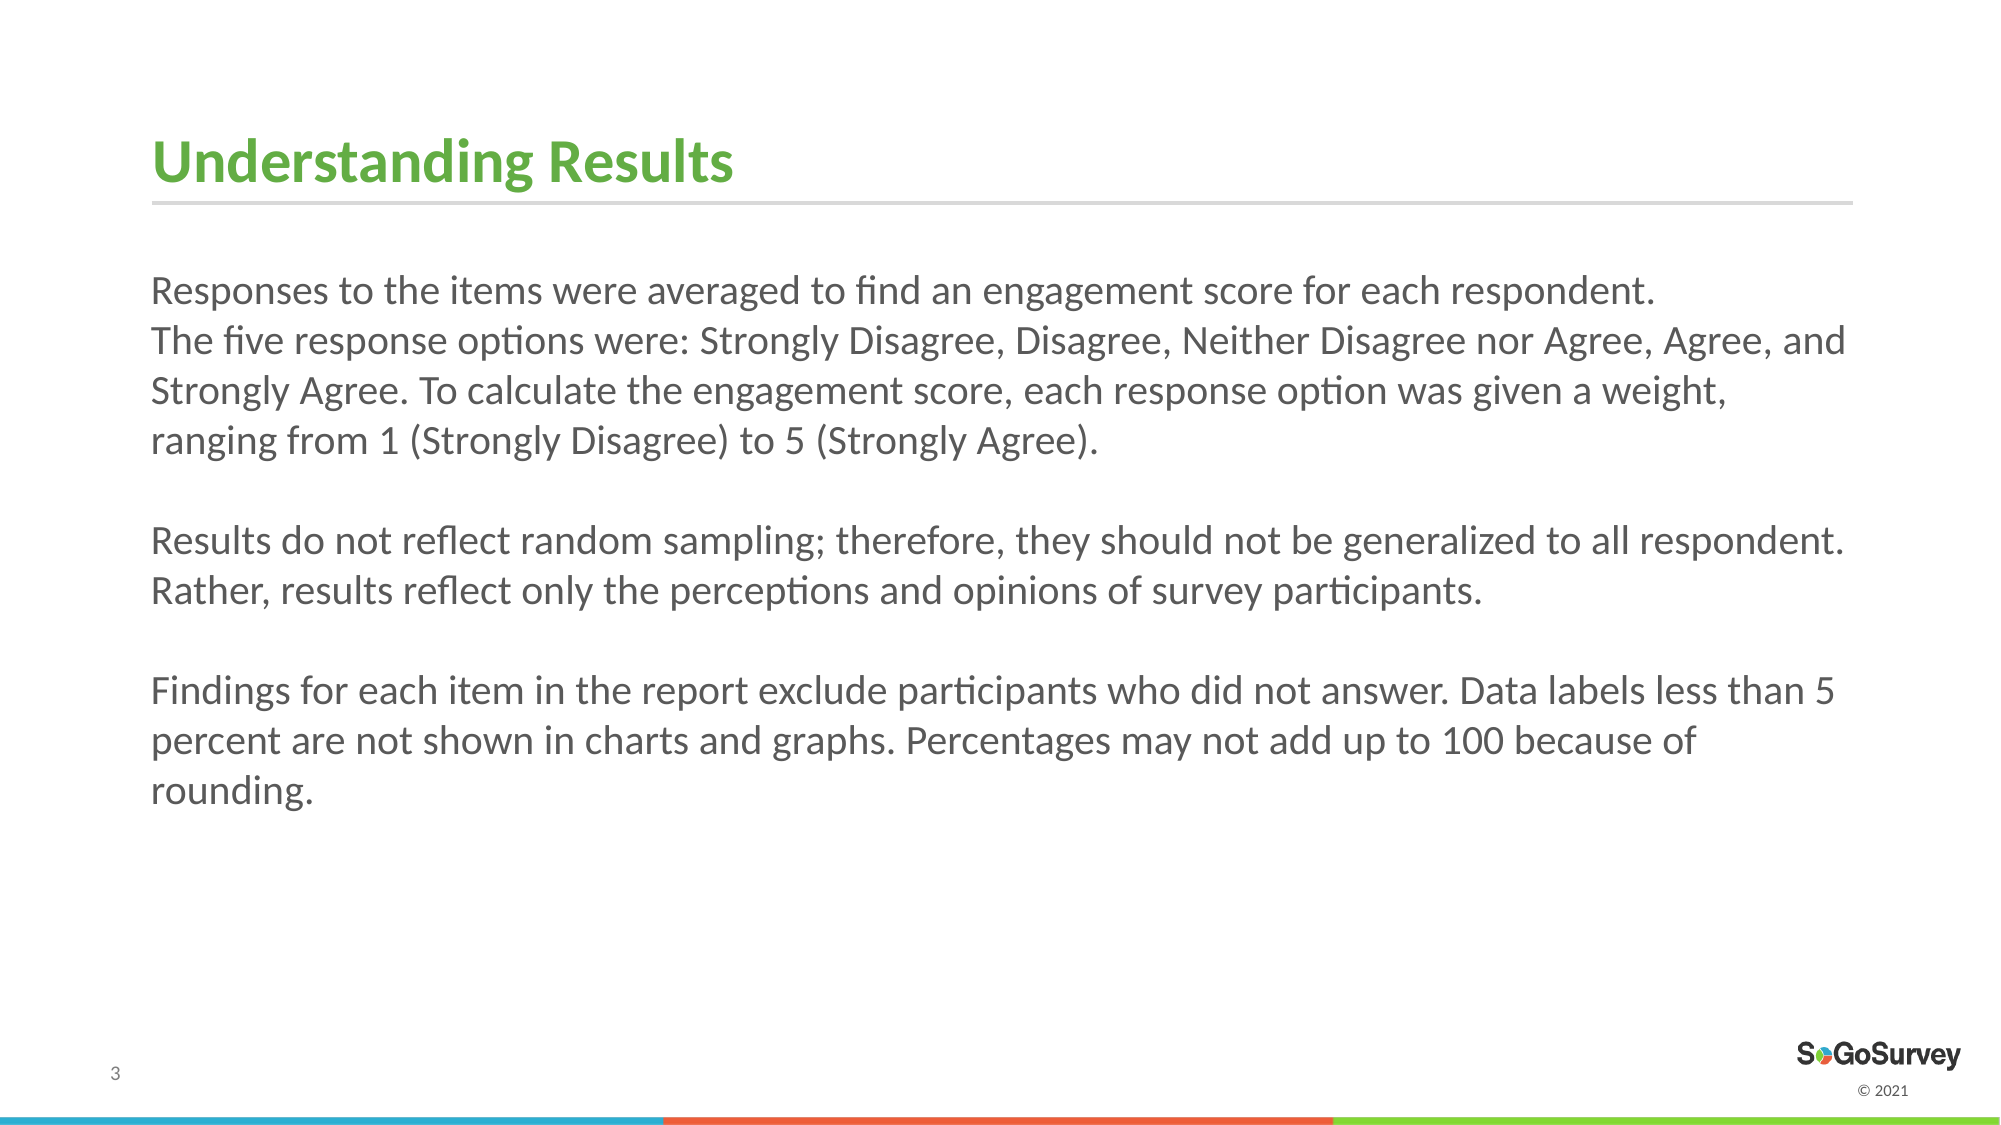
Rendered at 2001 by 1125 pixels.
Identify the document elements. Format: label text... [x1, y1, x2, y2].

list Responses to the items were averaged to find an engagement score for each respondent. The five response options were: Strongly Disagree, Disagree, Neither Disagree nor Agree, Agree, and Strongly Agree. To calculate the engagement score, each response option was given a weight, ranging from 1 (Strongly Disagree) to 5 (Strongly Agree). Results do not reflect random sampling; therefore, they should not be generalized to all respondent. Rather, results reflect only the perceptions and opinions of survey participants. Findings for each item in the report exclude participants who did not answer. Data labels less than 5 percent are not shown in charts and graphs. Percentages may not add up to 100 because of rounding. [150, 262, 1850, 975]
picture [0, 1117, 2000, 1125]
text_box [152, 262, 1852, 330]
text_box * [33, 1059, 121, 1091]
title Understanding Results [152, 117, 1852, 204]
picture [1797, 1041, 1961, 1071]
